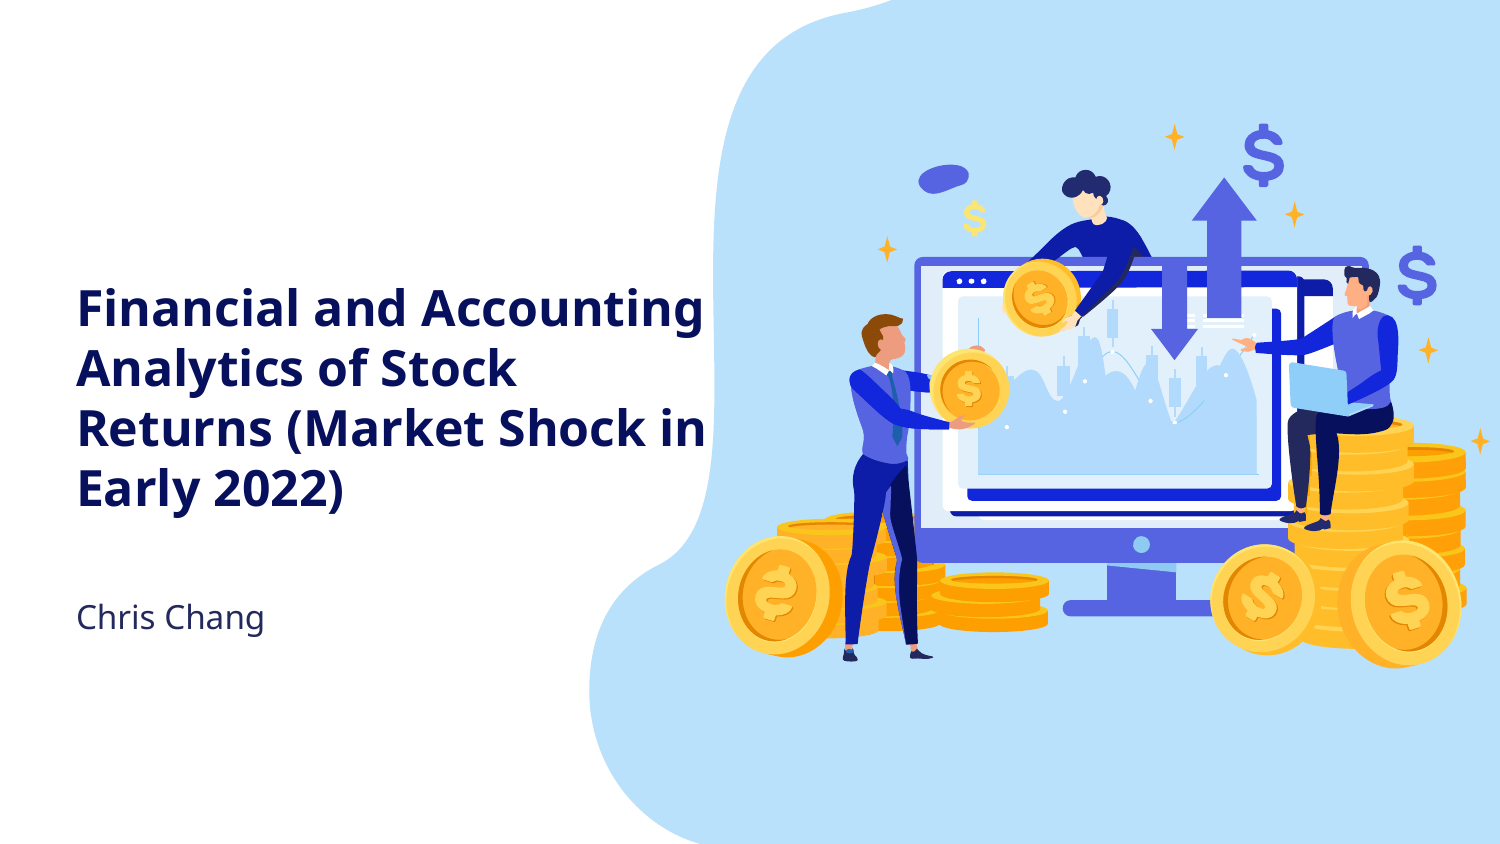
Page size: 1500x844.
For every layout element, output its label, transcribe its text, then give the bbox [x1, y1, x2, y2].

text_box [1472, 427, 1491, 455]
subtitle Chris Chang [61, 581, 475, 712]
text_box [718, 123, 1468, 669]
title Financial and Accounting Analytics of Stock Returns (Market Shock in Early 2022) [61, 115, 736, 677]
